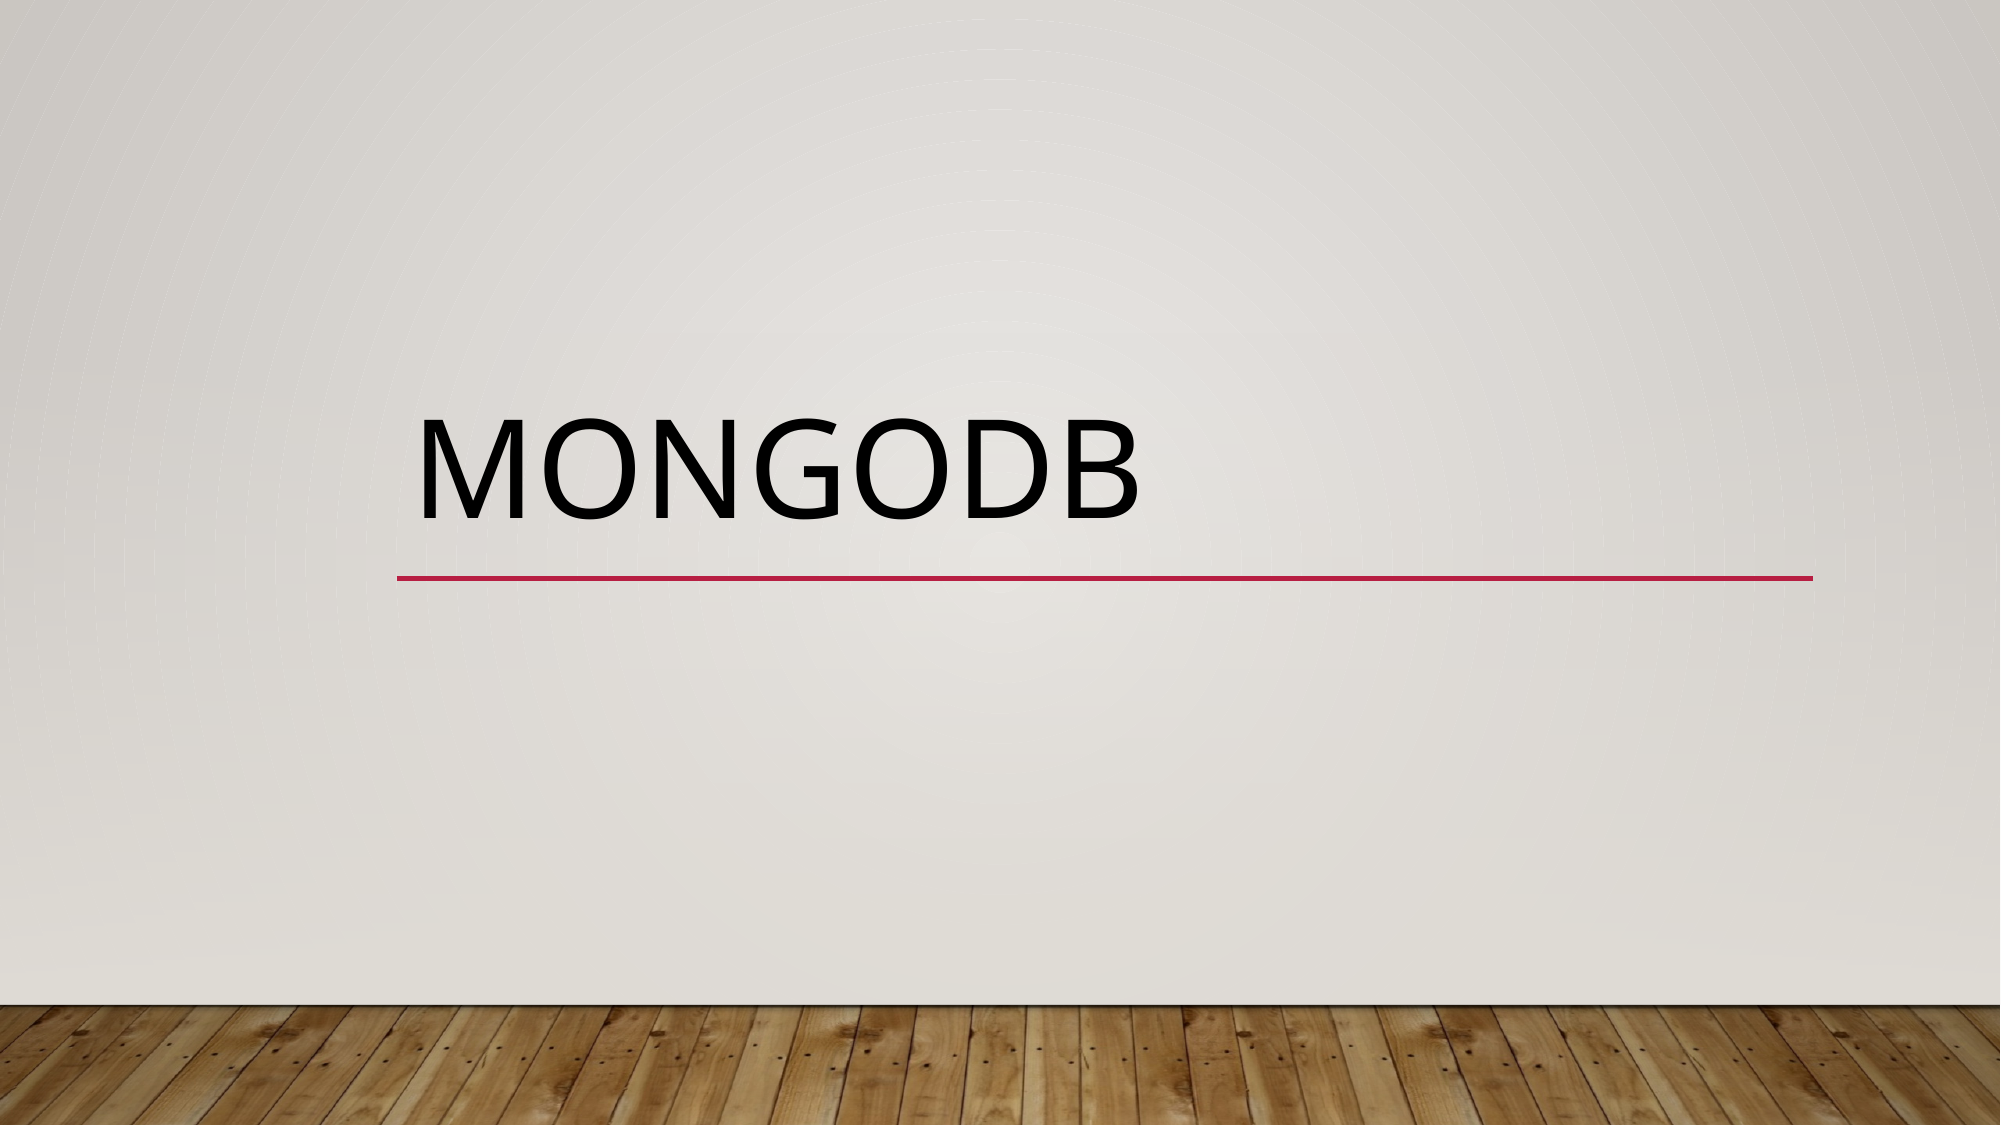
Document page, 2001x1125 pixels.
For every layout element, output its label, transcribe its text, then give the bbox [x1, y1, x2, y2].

picture [0, 1005, 2000, 1125]
title mongodb [396, 131, 1814, 549]
